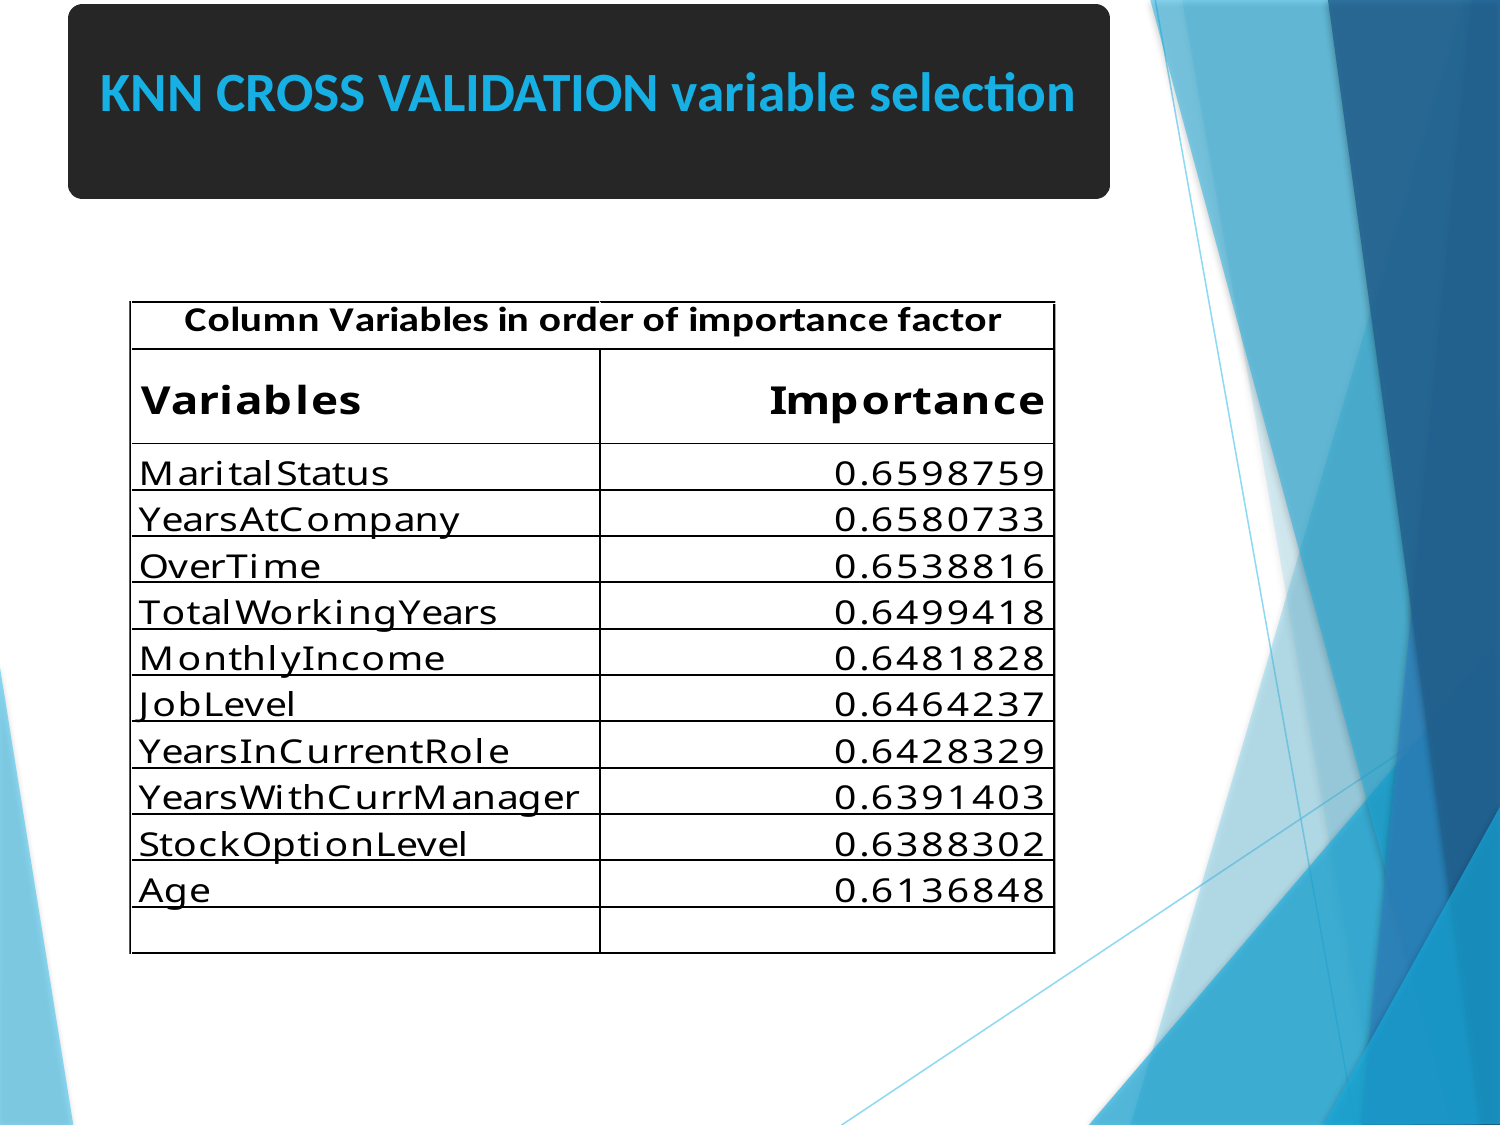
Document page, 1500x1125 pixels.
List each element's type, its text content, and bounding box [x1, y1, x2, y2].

title KNN CROSS VALIDATION variable selection [82, 18, 1096, 185]
picture [128, 301, 1059, 957]
